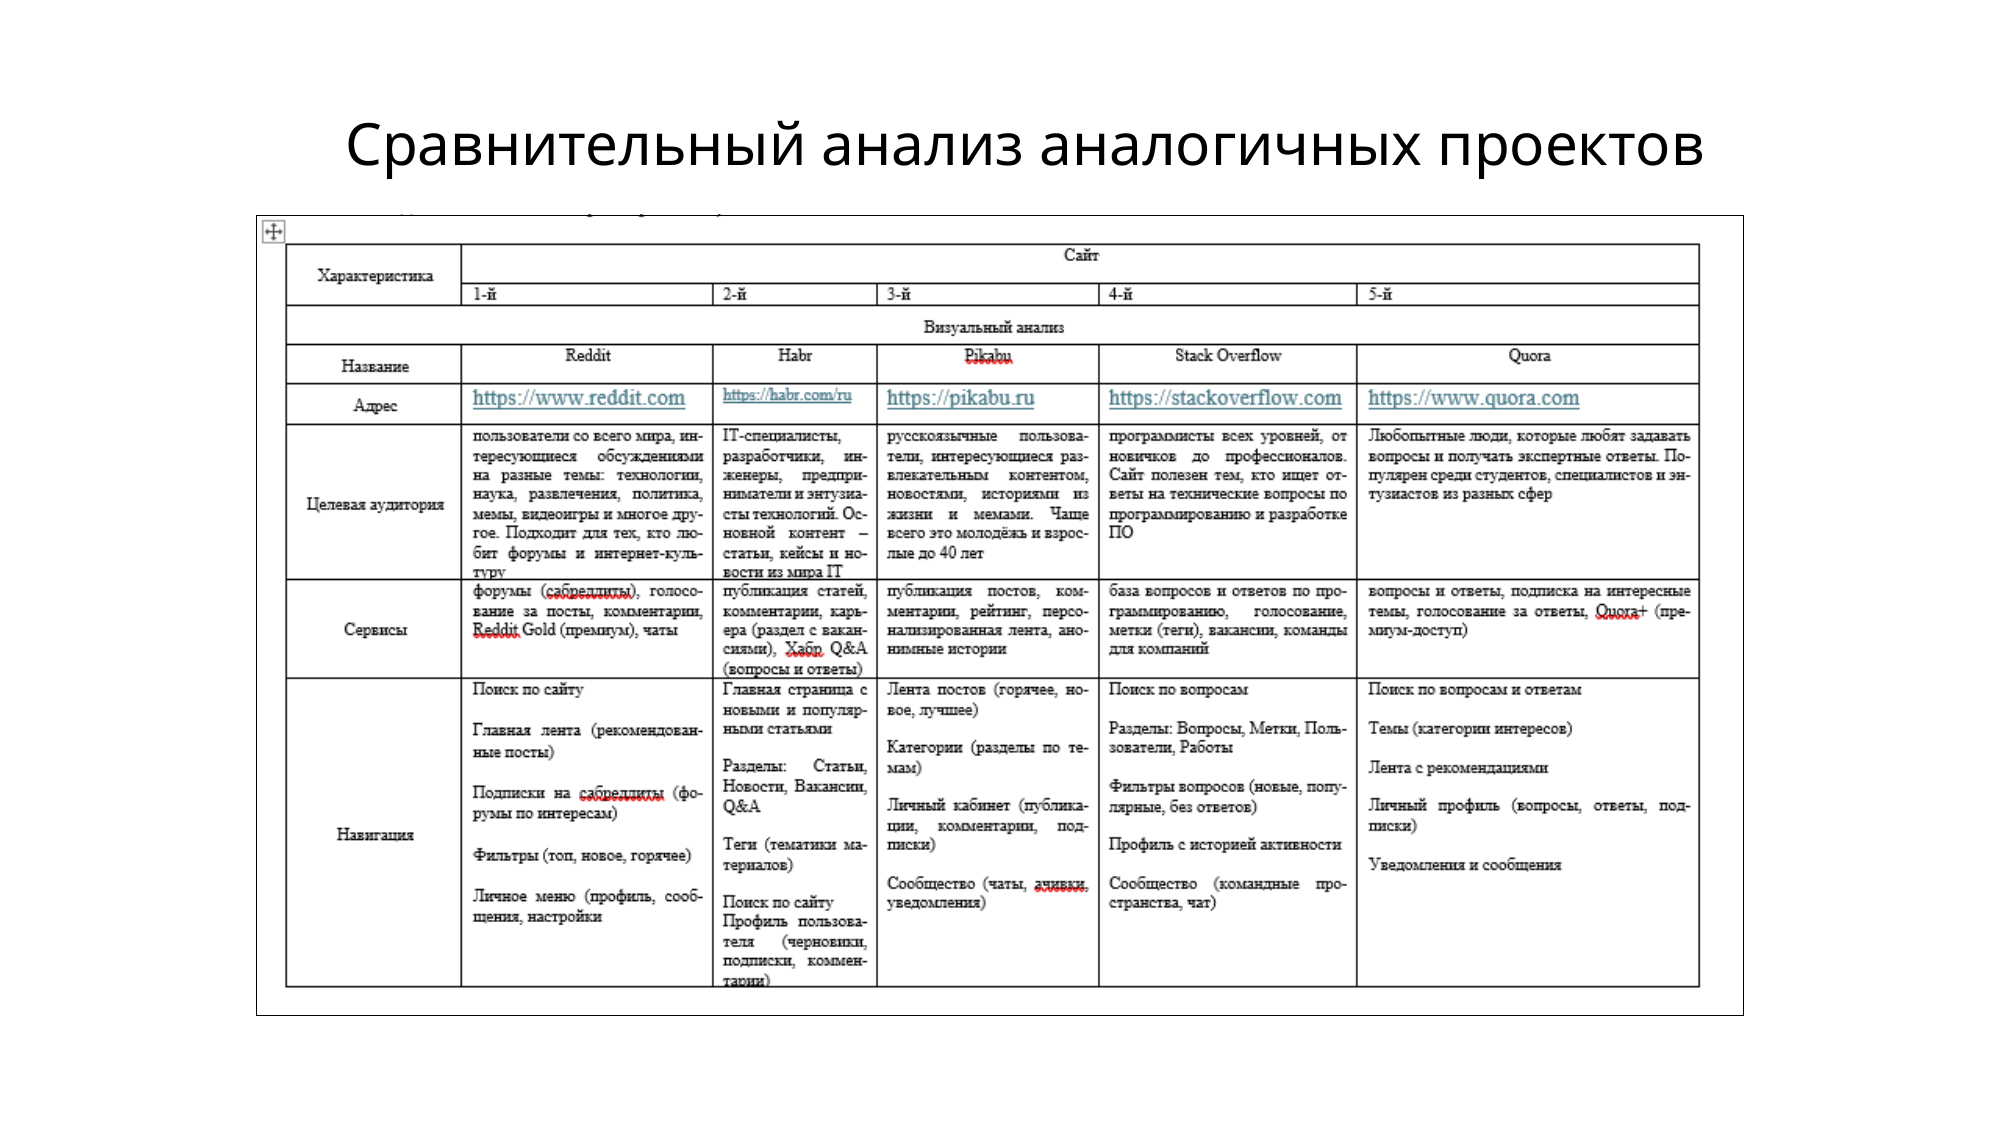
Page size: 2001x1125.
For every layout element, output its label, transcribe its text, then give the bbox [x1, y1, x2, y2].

title Сравнительный анализ аналогичных проектов [137, 38, 1913, 256]
picture [255, 214, 1745, 1016]
